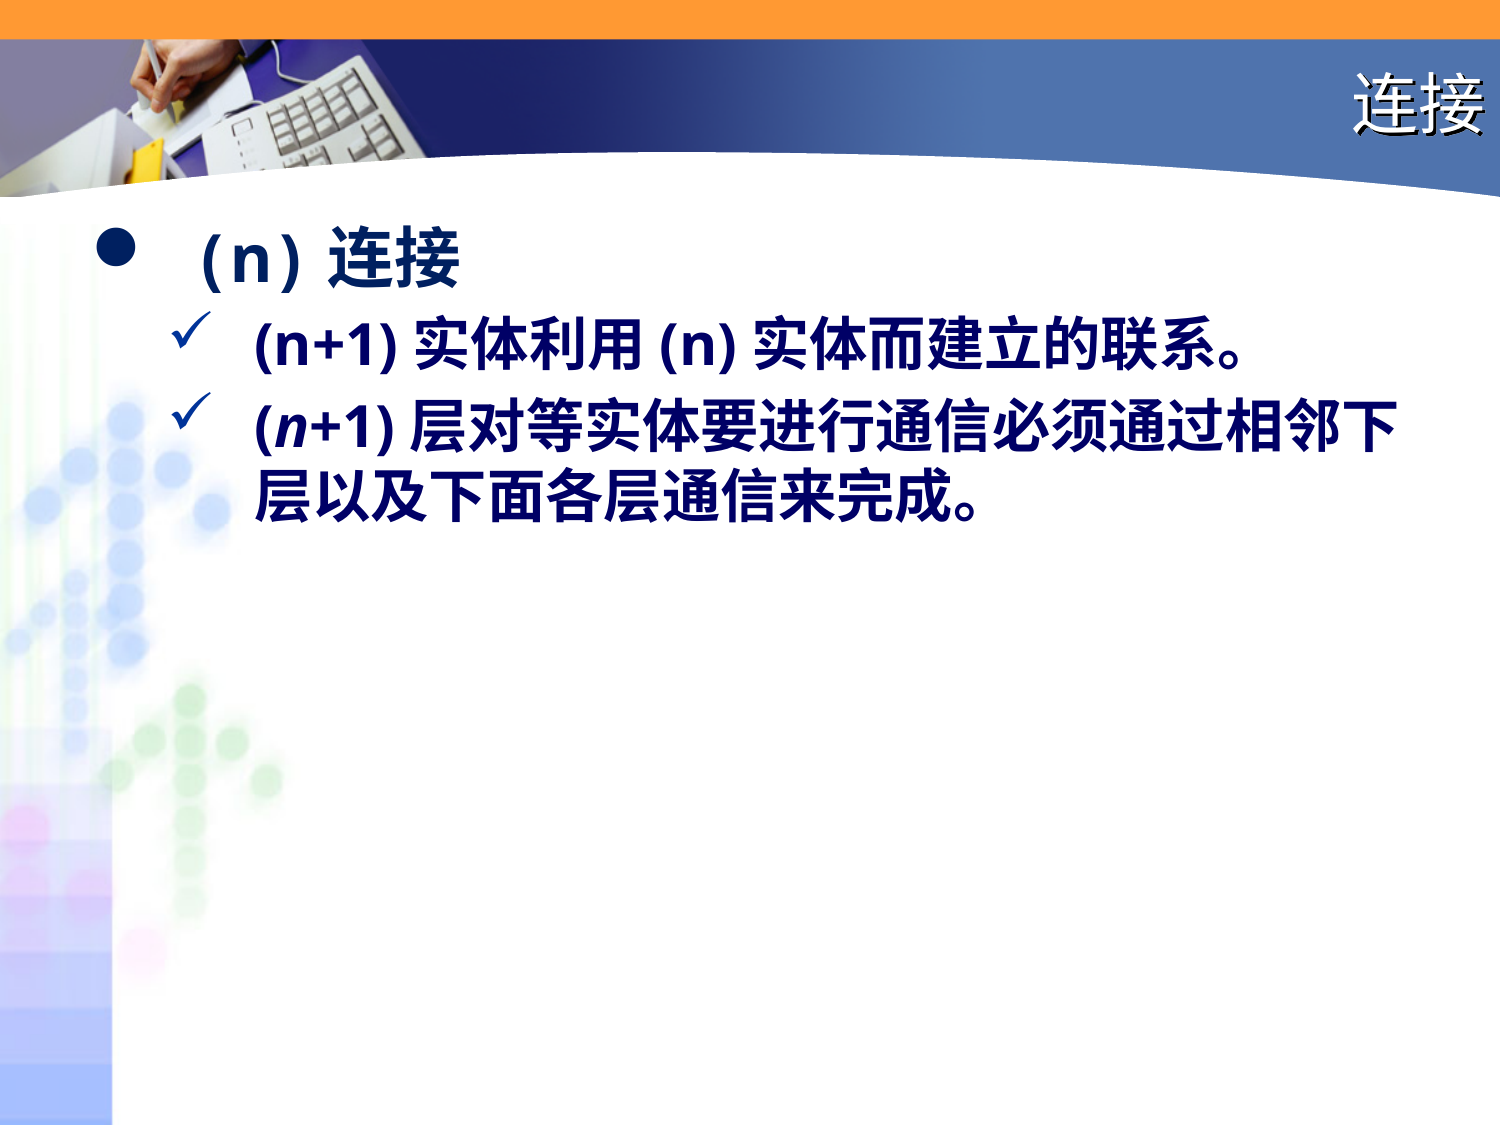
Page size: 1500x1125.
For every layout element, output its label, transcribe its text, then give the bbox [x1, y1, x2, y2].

picture [0, 40, 1500, 199]
title 连接 [237, 42, 1500, 162]
picture [1137, 164, 1500, 199]
picture [0, 225, 1500, 1125]
list (n)连接 (n+1)实体利用(n)实体而建立的联系。 (n+1)层对等实体要进行通信必须通过相邻下层以及下面各层通信来完成。 [76, 207, 1471, 861]
